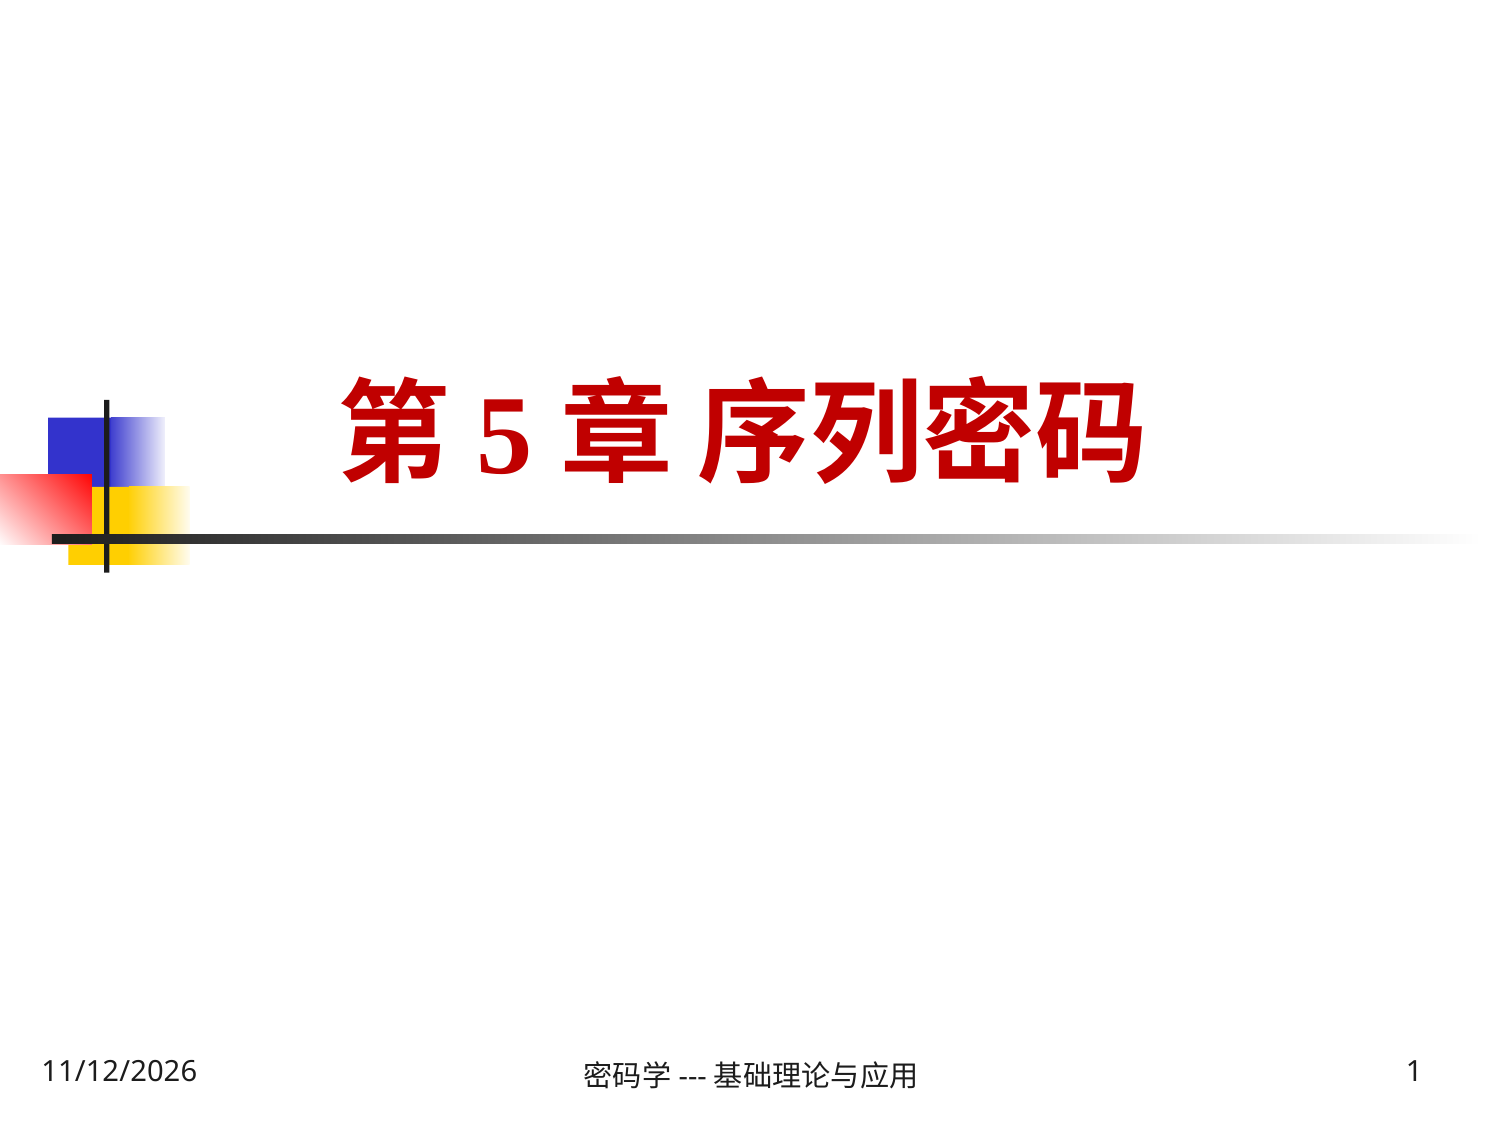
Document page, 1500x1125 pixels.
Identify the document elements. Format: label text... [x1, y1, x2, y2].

footer 密码学---基础理论与应用 [513, 1024, 989, 1101]
slide_number 1 [1124, 1024, 1438, 1101]
slide_number 2020\1\28 Tuesday [26, 1024, 340, 1101]
title 第5章 序列密码 [255, 341, 1230, 504]
